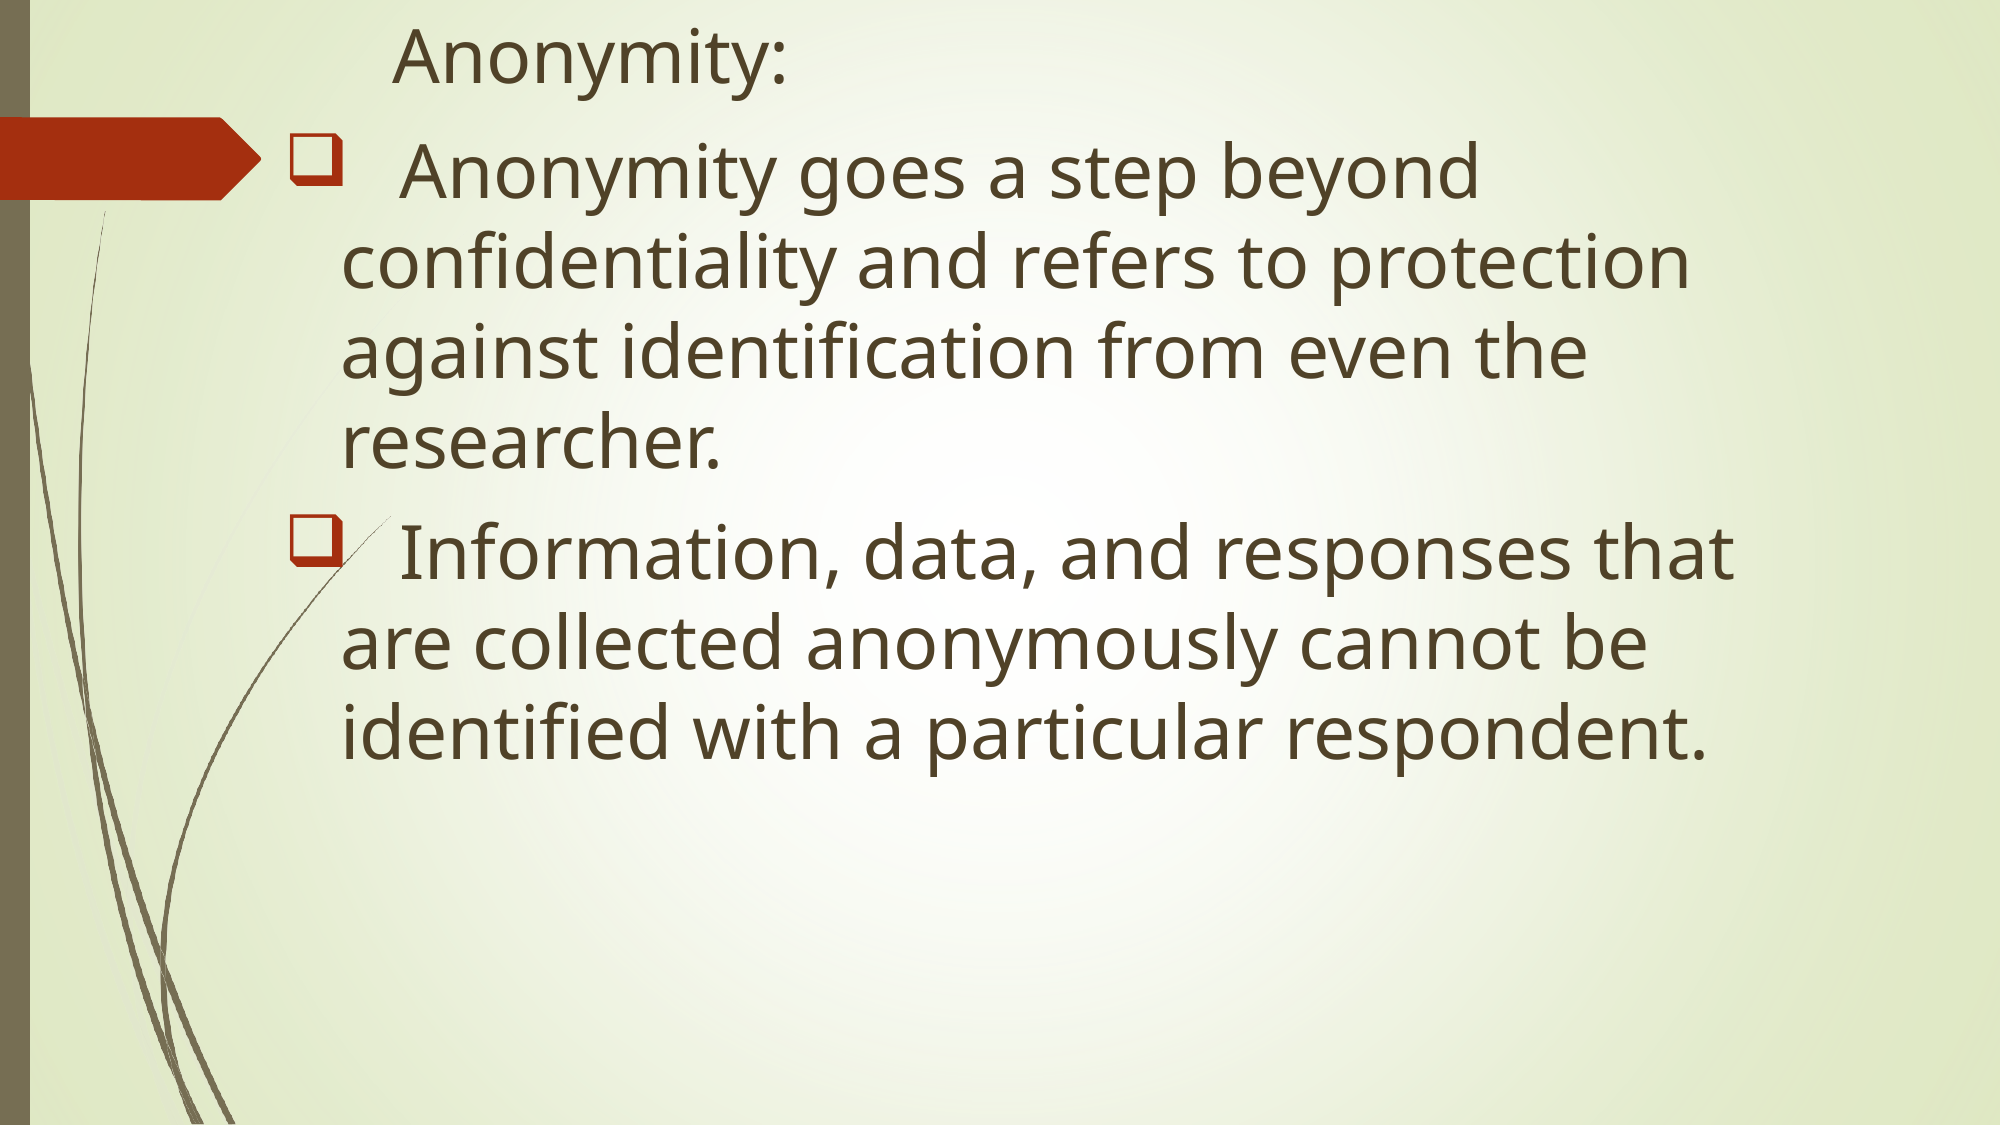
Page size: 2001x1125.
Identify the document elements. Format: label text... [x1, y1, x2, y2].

picture [30, 0, 2000, 1125]
text_box Anonymity: Anonymity goes a step beyond confidentiality and refers to protection against identification from even the researcher. Information, data, and responses that are collected anonymously cannot be identified with a particular respondent. [282, 0, 1872, 775]
